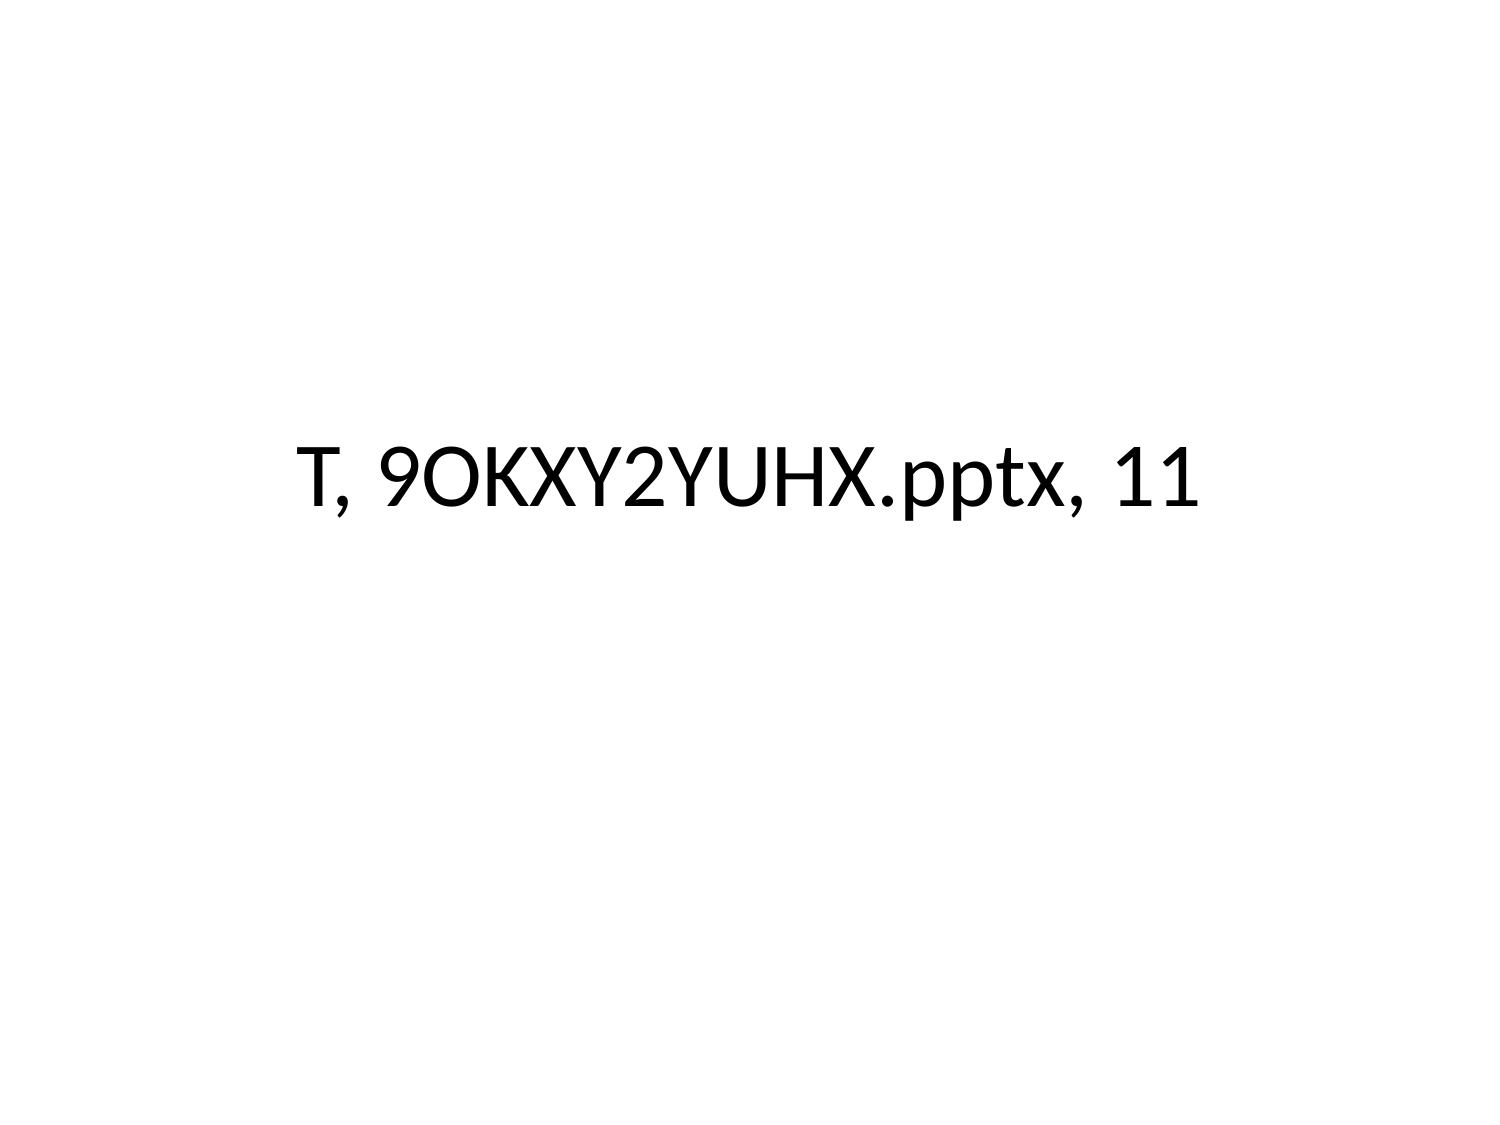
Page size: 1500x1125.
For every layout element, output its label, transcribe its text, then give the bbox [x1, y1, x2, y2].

title T, 9OKXY2YUHX.pptx, 11 [112, 349, 1388, 591]
